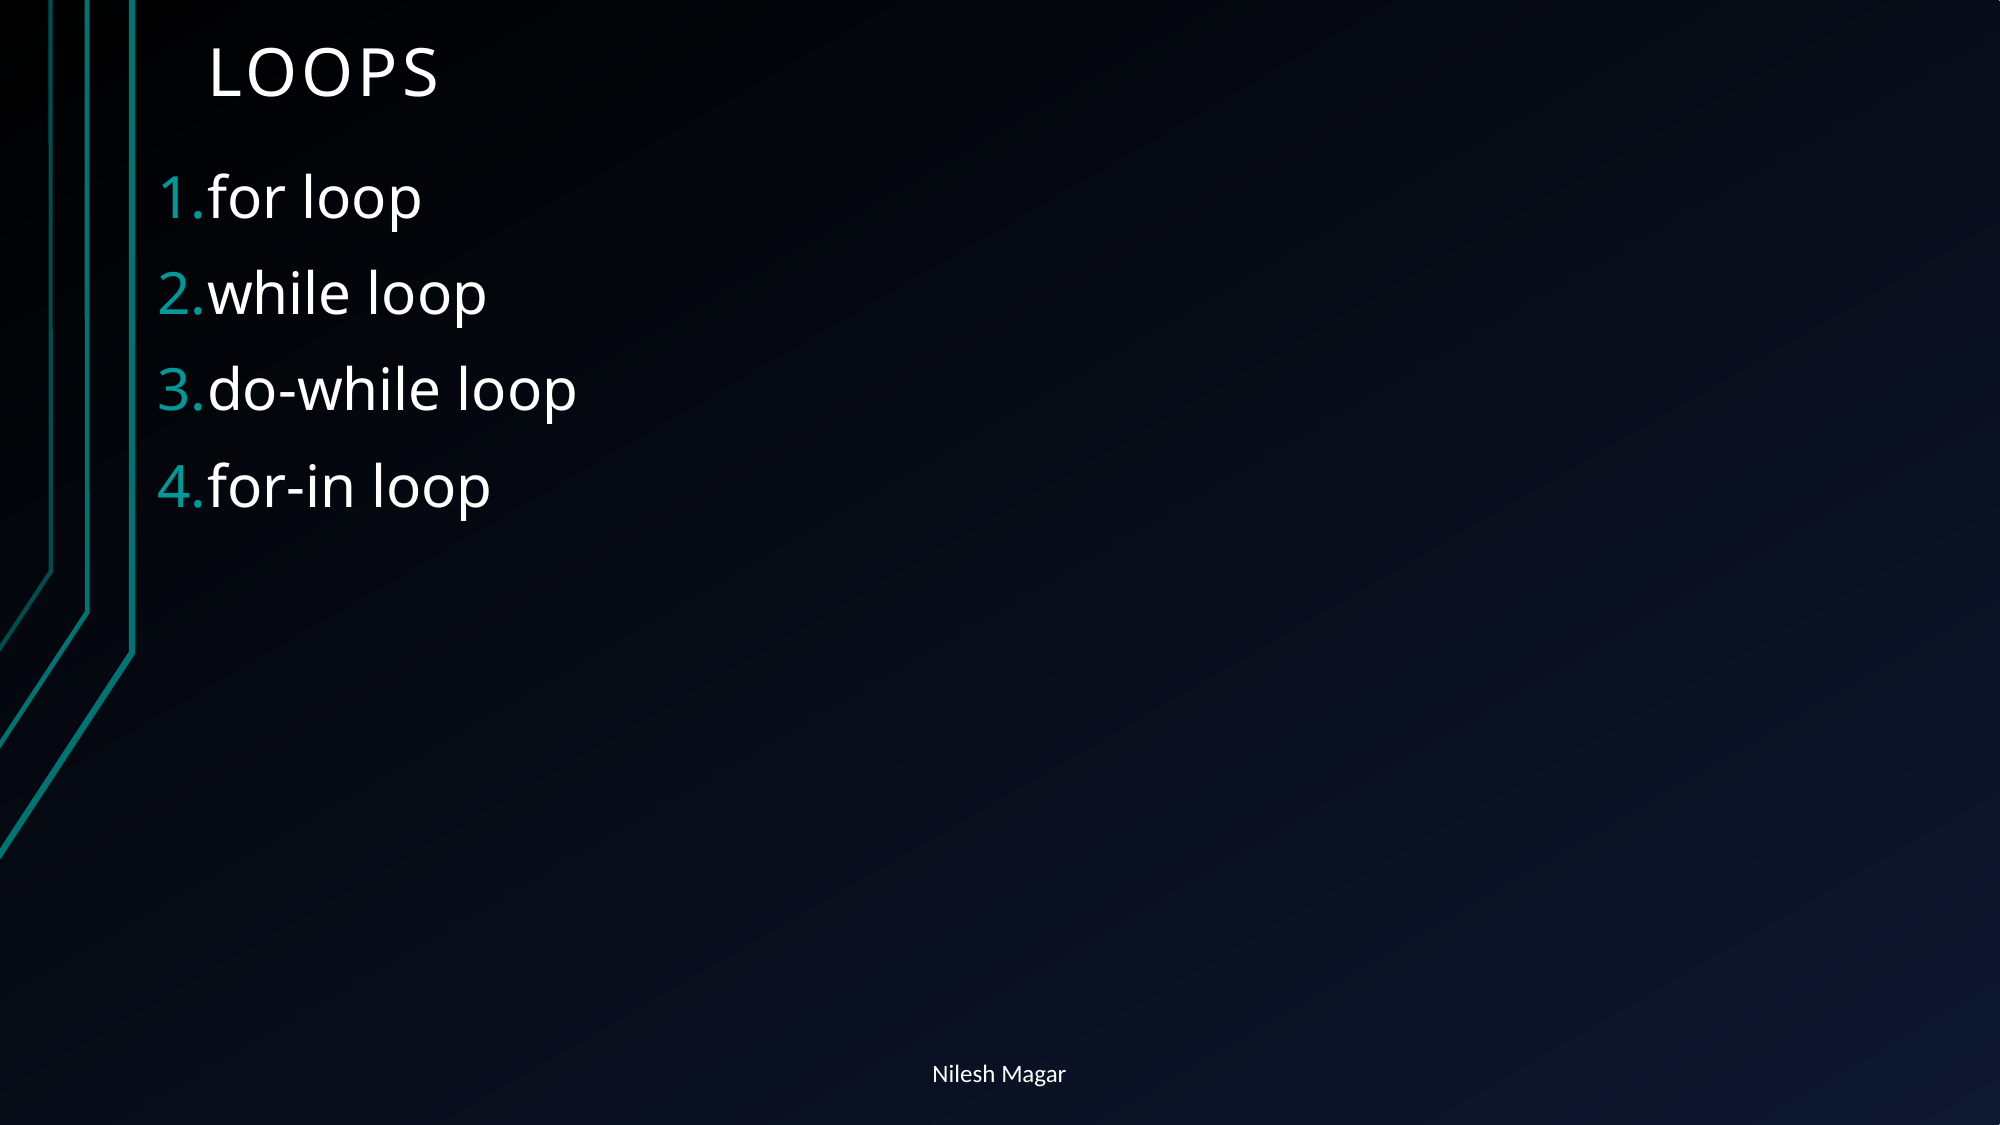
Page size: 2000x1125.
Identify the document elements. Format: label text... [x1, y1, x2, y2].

title Loops [187, 24, 854, 121]
list for loop while loop do-while loop for-in loop [137, 158, 1433, 1075]
footer Nilesh Magar [566, 1042, 1433, 1103]
